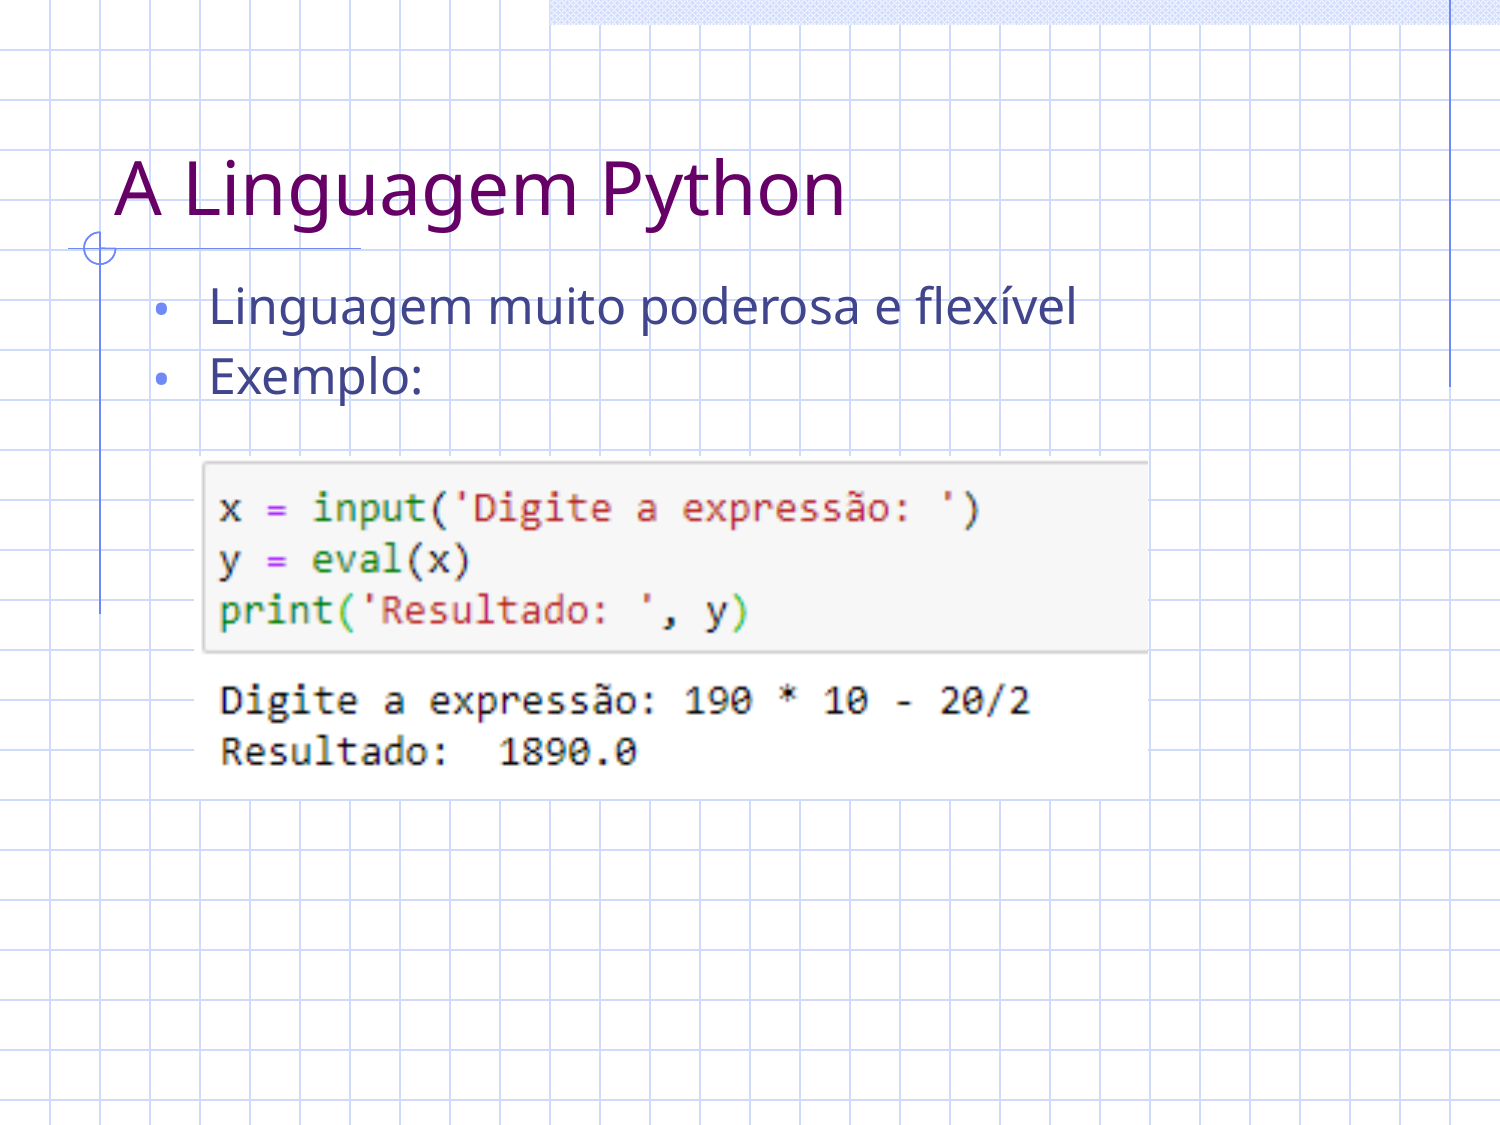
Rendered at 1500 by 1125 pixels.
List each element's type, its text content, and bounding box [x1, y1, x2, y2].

picture [549, 0, 1449, 25]
picture [1451, 0, 1500, 25]
picture [194, 455, 1148, 799]
list Linguagem muito poderosa e flexível Exemplo: [137, 267, 1447, 943]
title A Linguagem Python [99, 50, 1375, 238]
